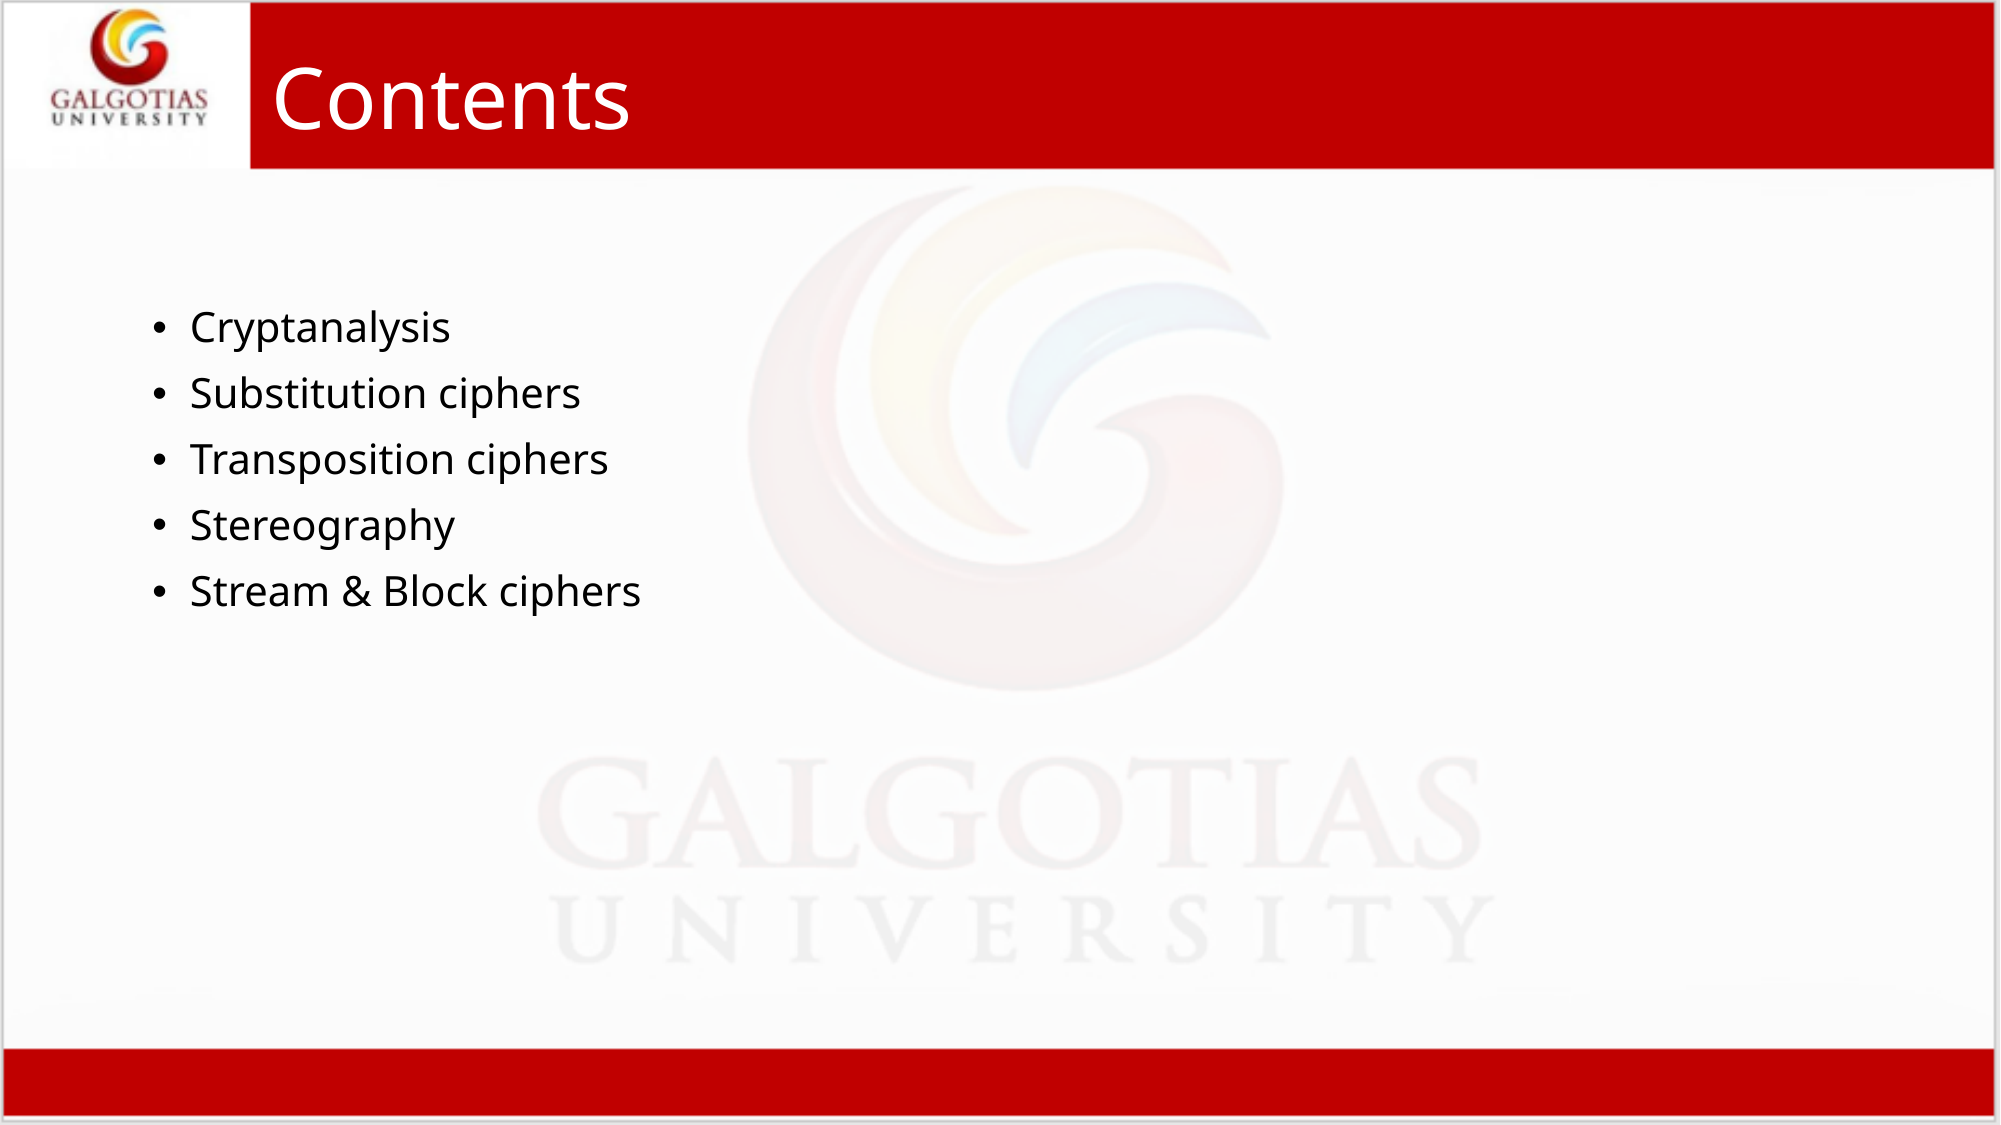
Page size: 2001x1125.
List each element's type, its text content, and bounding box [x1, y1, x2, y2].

title Contents [256, 48, 1187, 156]
picture [0, 0, 2001, 1125]
list Cryptanalysis Substitution ciphers Transposition ciphers Stereography Stream & Block ciphers [137, 299, 1863, 743]
